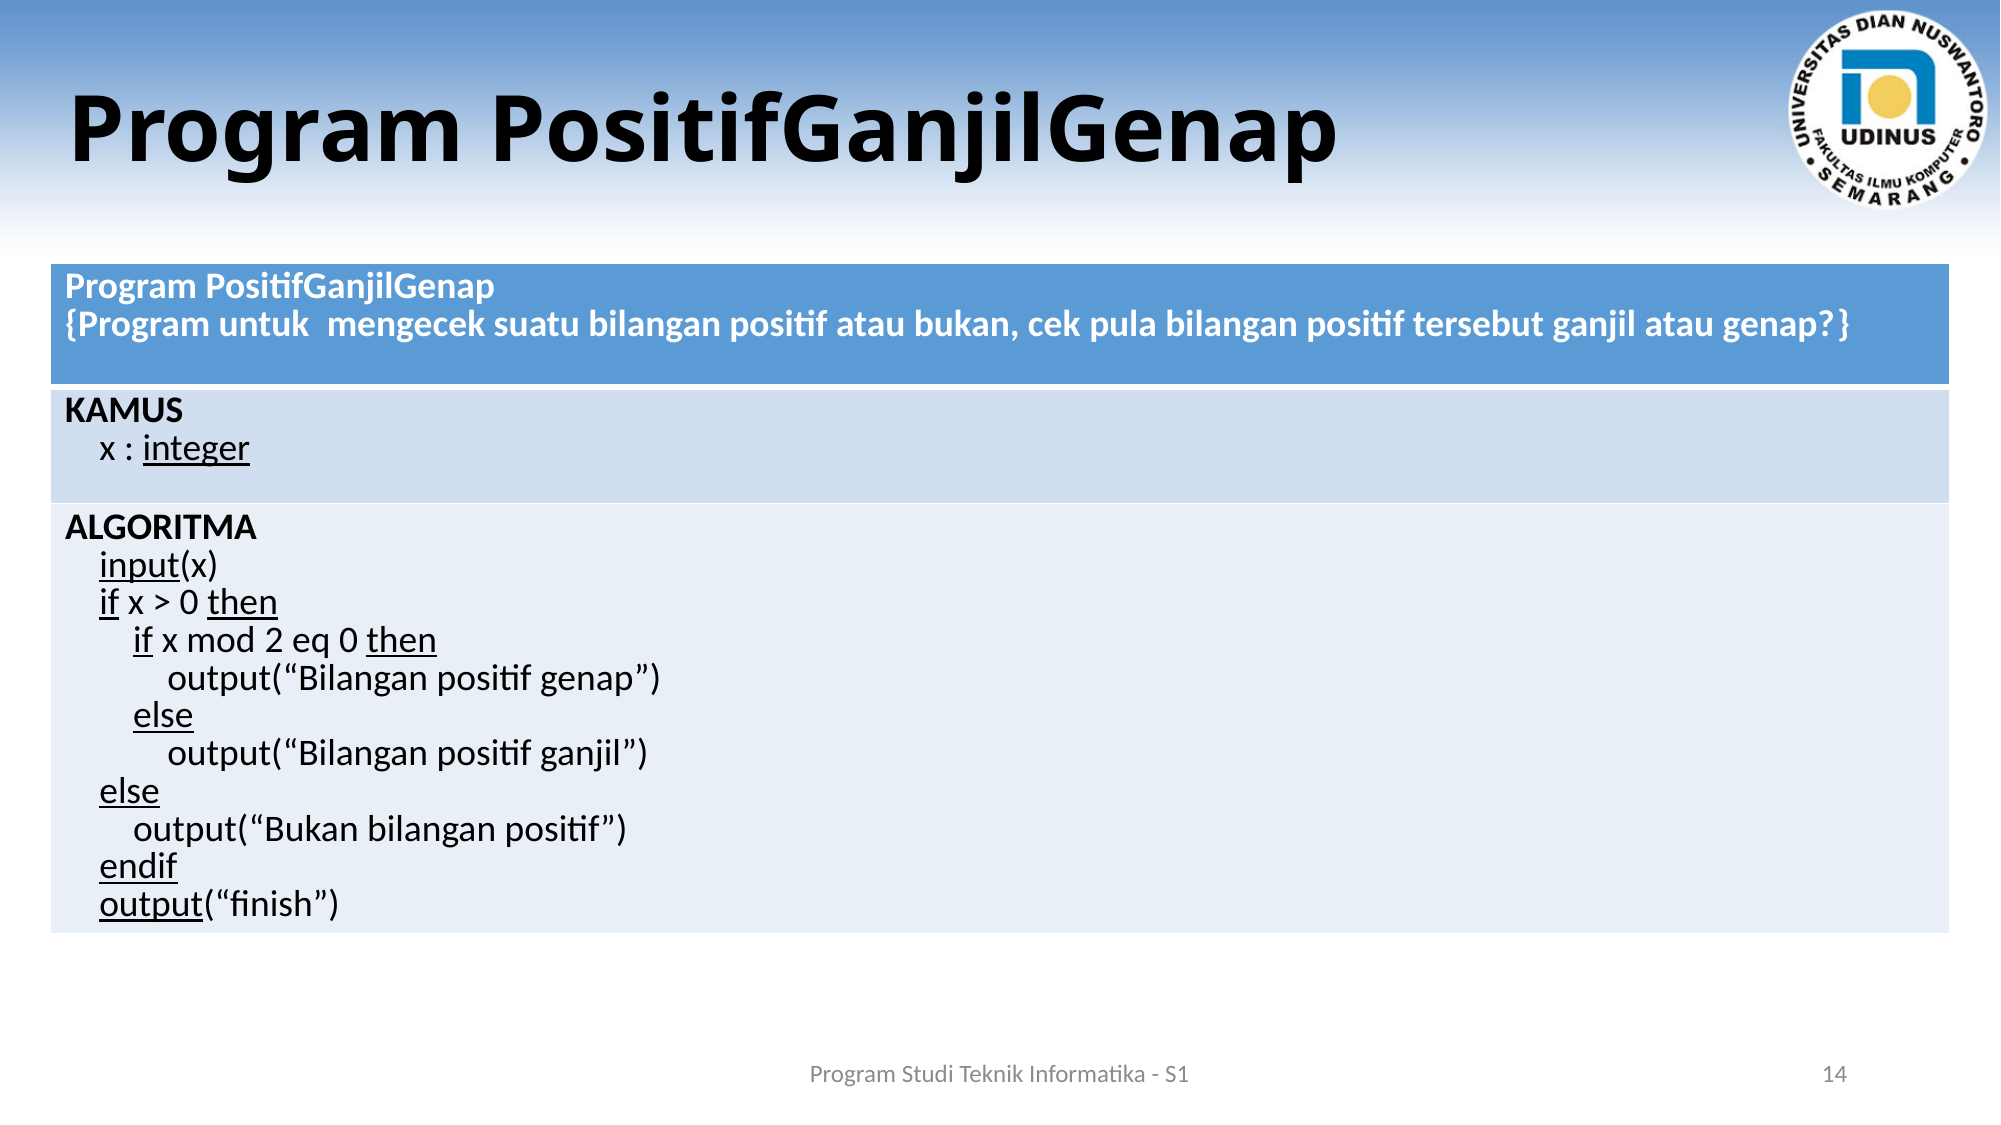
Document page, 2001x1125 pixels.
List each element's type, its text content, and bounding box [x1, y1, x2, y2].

table_header Program PositifGanjilGenap {Program untuk mengecek suatu bilangan positif atau bukan, cek pula bilangan positif tersebut ganjil atau genap?} [51, 264, 1949, 384]
table_cell ALGORITMA input(x) if x > 0 then if x mod 2 eq 0 then output(“Bilangan positif genap”) else output(“Bilangan positif ganjil”) else output(“Bukan bilangan positif”) endif output(“finish”) [51, 504, 1949, 933]
picture [0, 0, 2000, 1125]
title Program PositifGanjilGenap [52, 22, 1700, 241]
footer Program Studi Teknik Informatika - S1 [662, 1042, 1338, 1103]
slide_number 14 [1412, 1042, 1863, 1103]
table_cell KAMUS x : integer [51, 390, 1949, 503]
